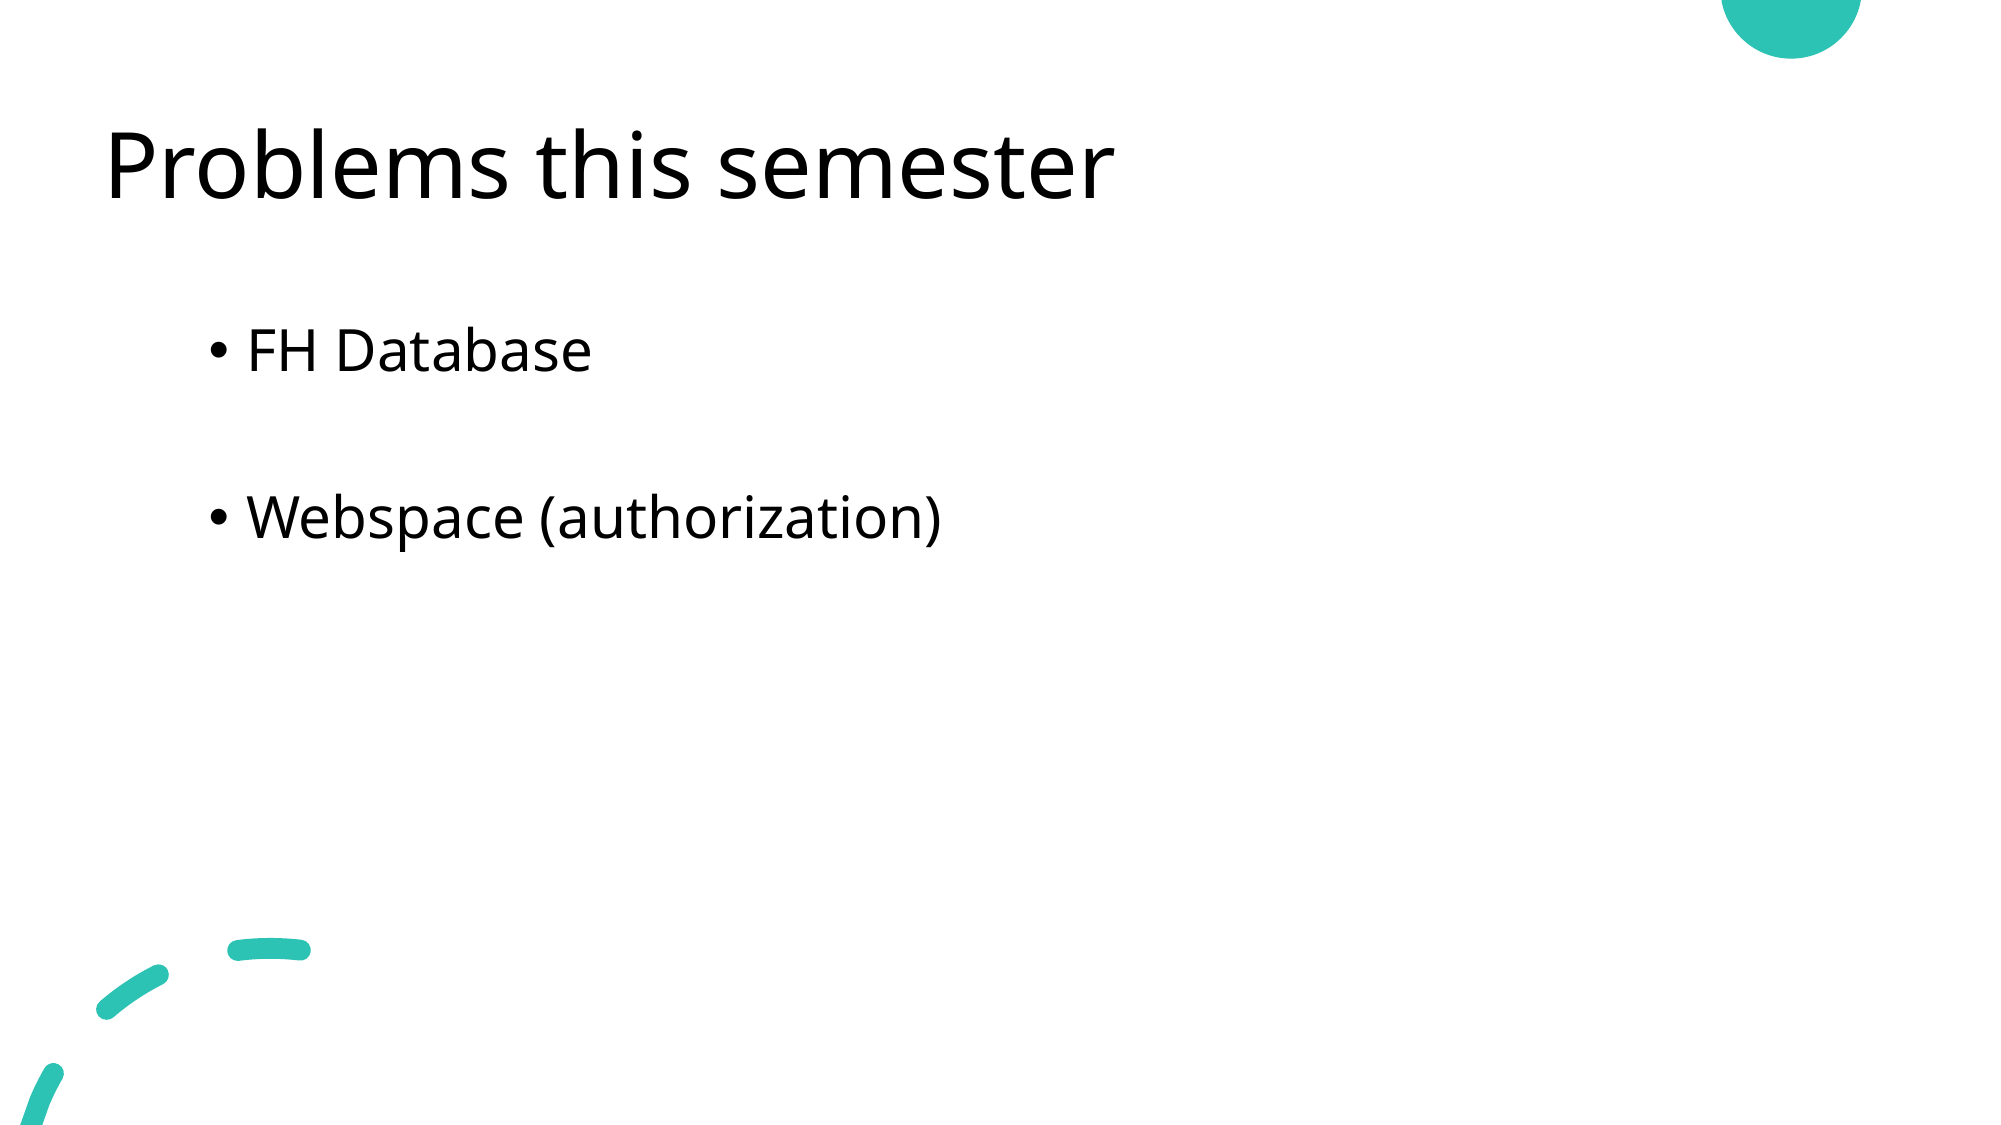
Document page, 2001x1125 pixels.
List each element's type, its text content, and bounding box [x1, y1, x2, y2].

list FH Database Webspace (authorization) [193, 313, 1806, 947]
title Problems this semester [88, 59, 1814, 278]
